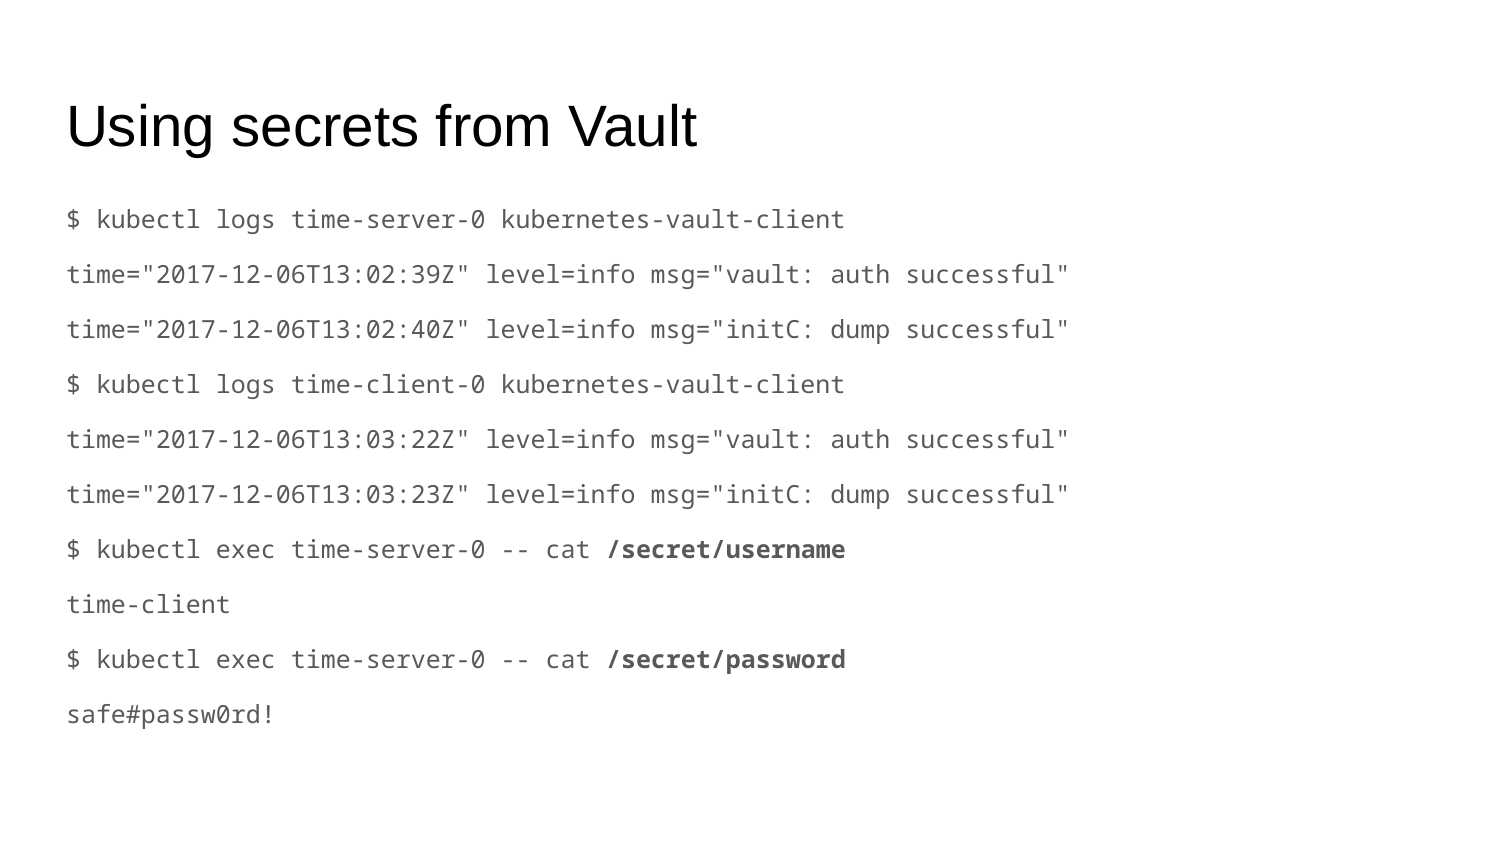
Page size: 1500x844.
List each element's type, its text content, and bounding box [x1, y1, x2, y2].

list $ kubectl logs time-server-0 kubernetes-vault-client time="2017-12-06T13:02:39Z" level=info msg="vault: auth successful" time="2017-12-06T13:02:40Z" level=info msg="initC: dump successful" $ kubectl logs time-client-0 kubernetes-vault-client time="2017-12-06T13:03:22Z" level=info msg="vault: auth successful" time="2017-12-06T13:03:23Z" level=info msg="initC: dump successful" $ kubectl exec time-server-0 -- cat /secret/username time-client $ kubectl exec time-server-0 -- cat /secret/password safe#passw0rd! [51, 189, 1449, 750]
title Using secrets from Vault [51, 72, 1449, 167]
